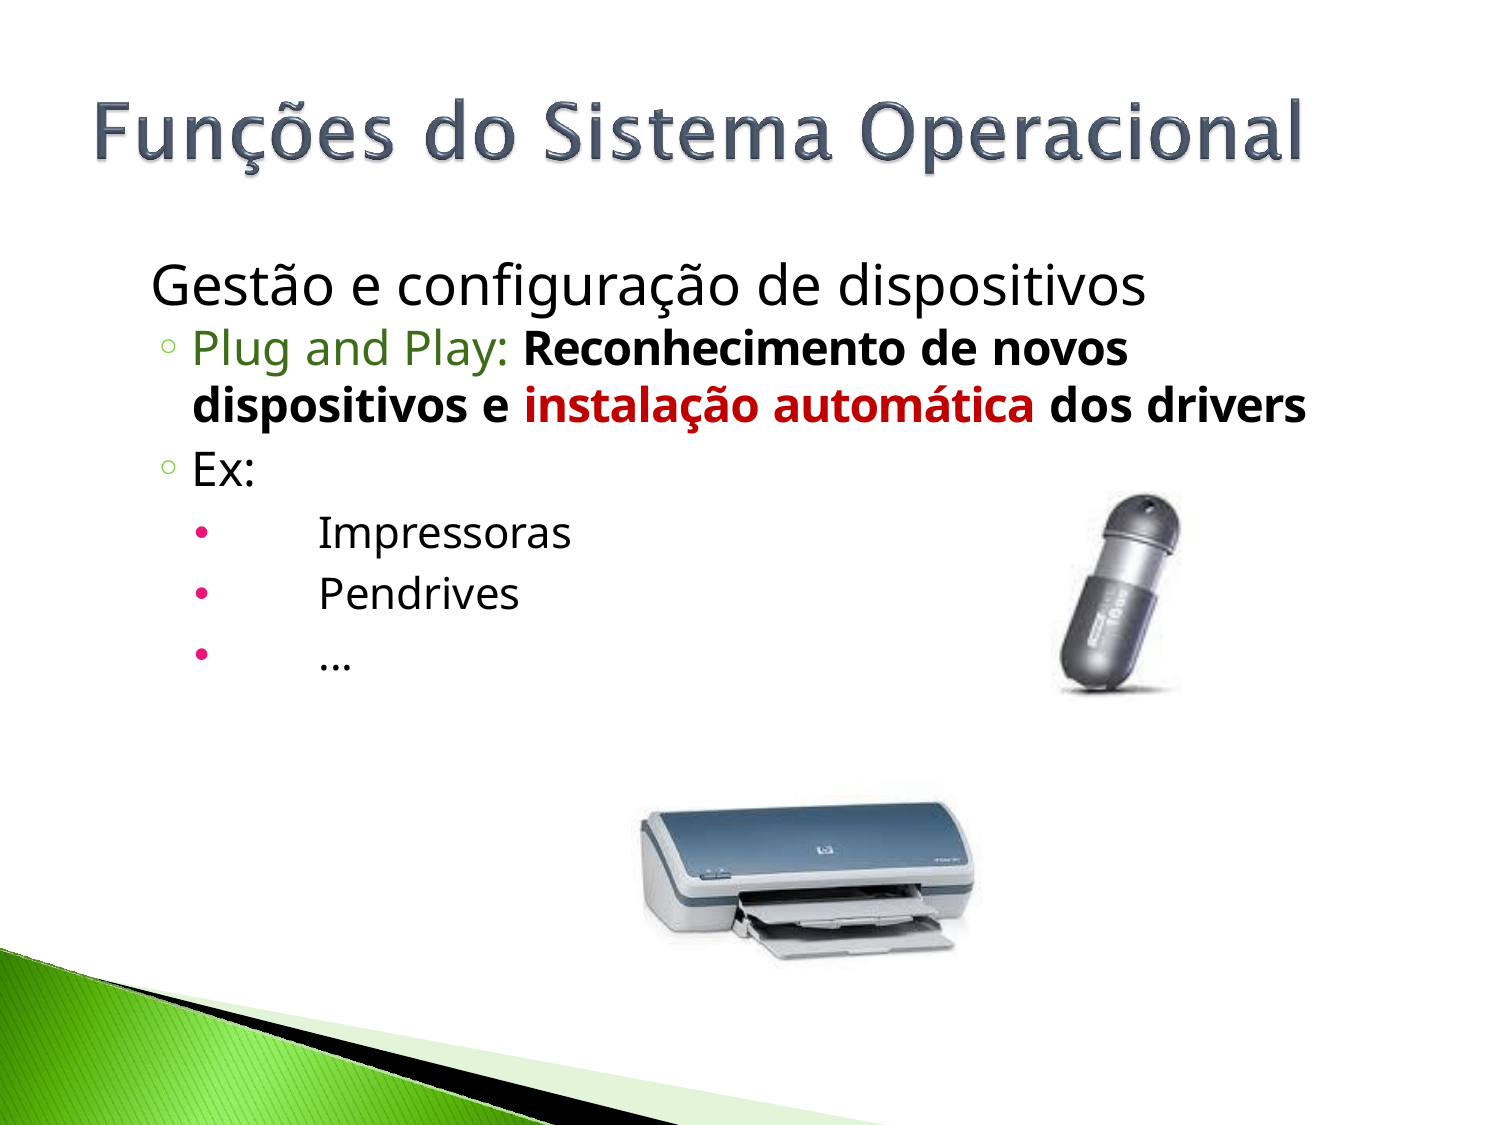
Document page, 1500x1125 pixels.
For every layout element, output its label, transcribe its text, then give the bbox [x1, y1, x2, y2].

picture [631, 707, 984, 1060]
picture [94, 98, 1302, 180]
picture [1051, 491, 1200, 703]
picture [0, 948, 558, 1125]
text_box Gestão e configuração de dispositivos Plug and Play: Reconhecimento de novos dispositivos e instalação automática dos drivers Ex: 🞄 Impressoras 🞄 Pendrives 🞄 ... [105, 246, 1309, 680]
